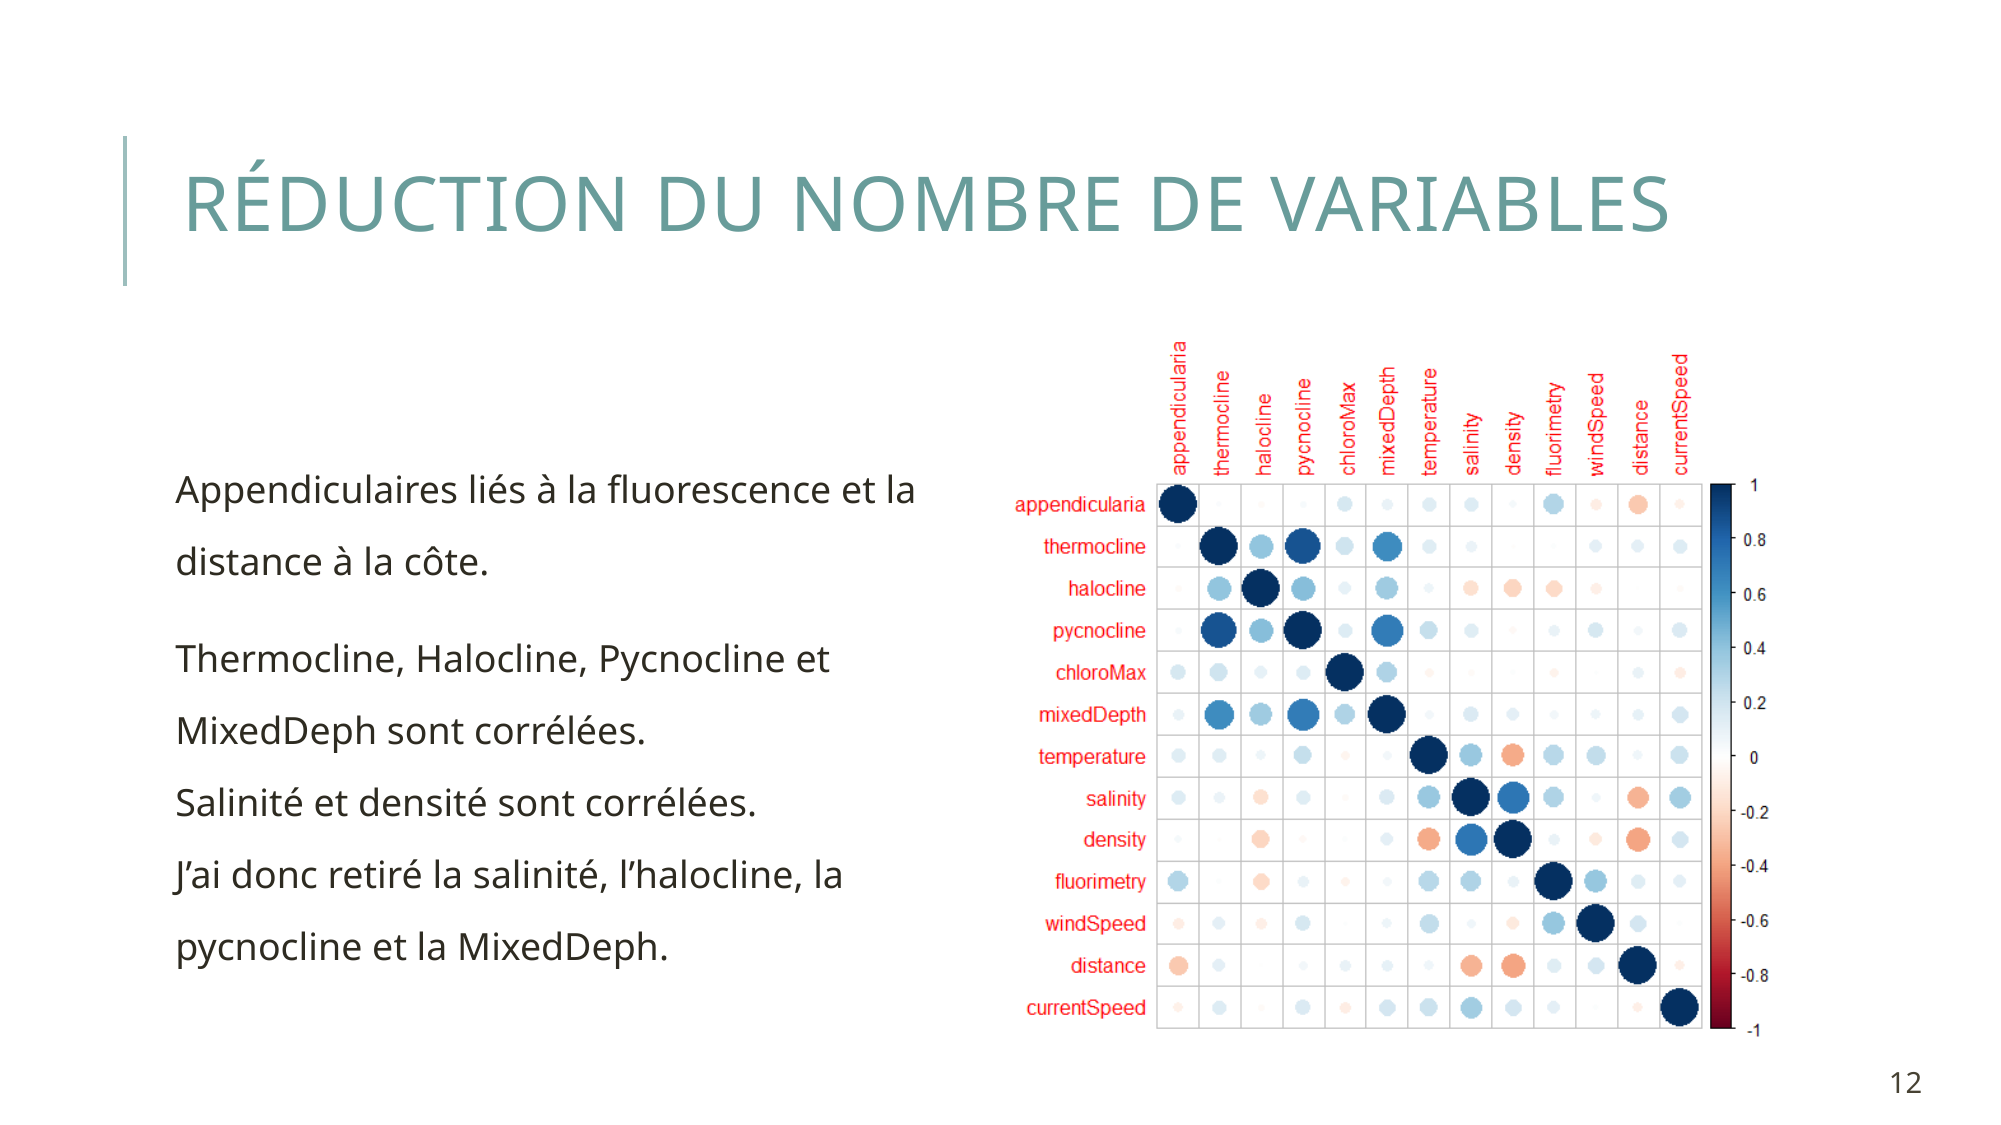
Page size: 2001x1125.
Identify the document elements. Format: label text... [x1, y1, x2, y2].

list Appendiculaires liés à la fluorescence et la distance à la côte. Thermocline, Halocline, Pycnocline et MixedDeph sont corrélées. Salinité et densité sont corrélées. J’ai donc retiré la salinité, l’halocline, la pycnocline et la MixedDeph. [168, 431, 948, 982]
slide_number 12 [1777, 1061, 1938, 1107]
text_box Réduction du nombre de variables [167, 135, 1763, 284]
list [990, 341, 1818, 1043]
